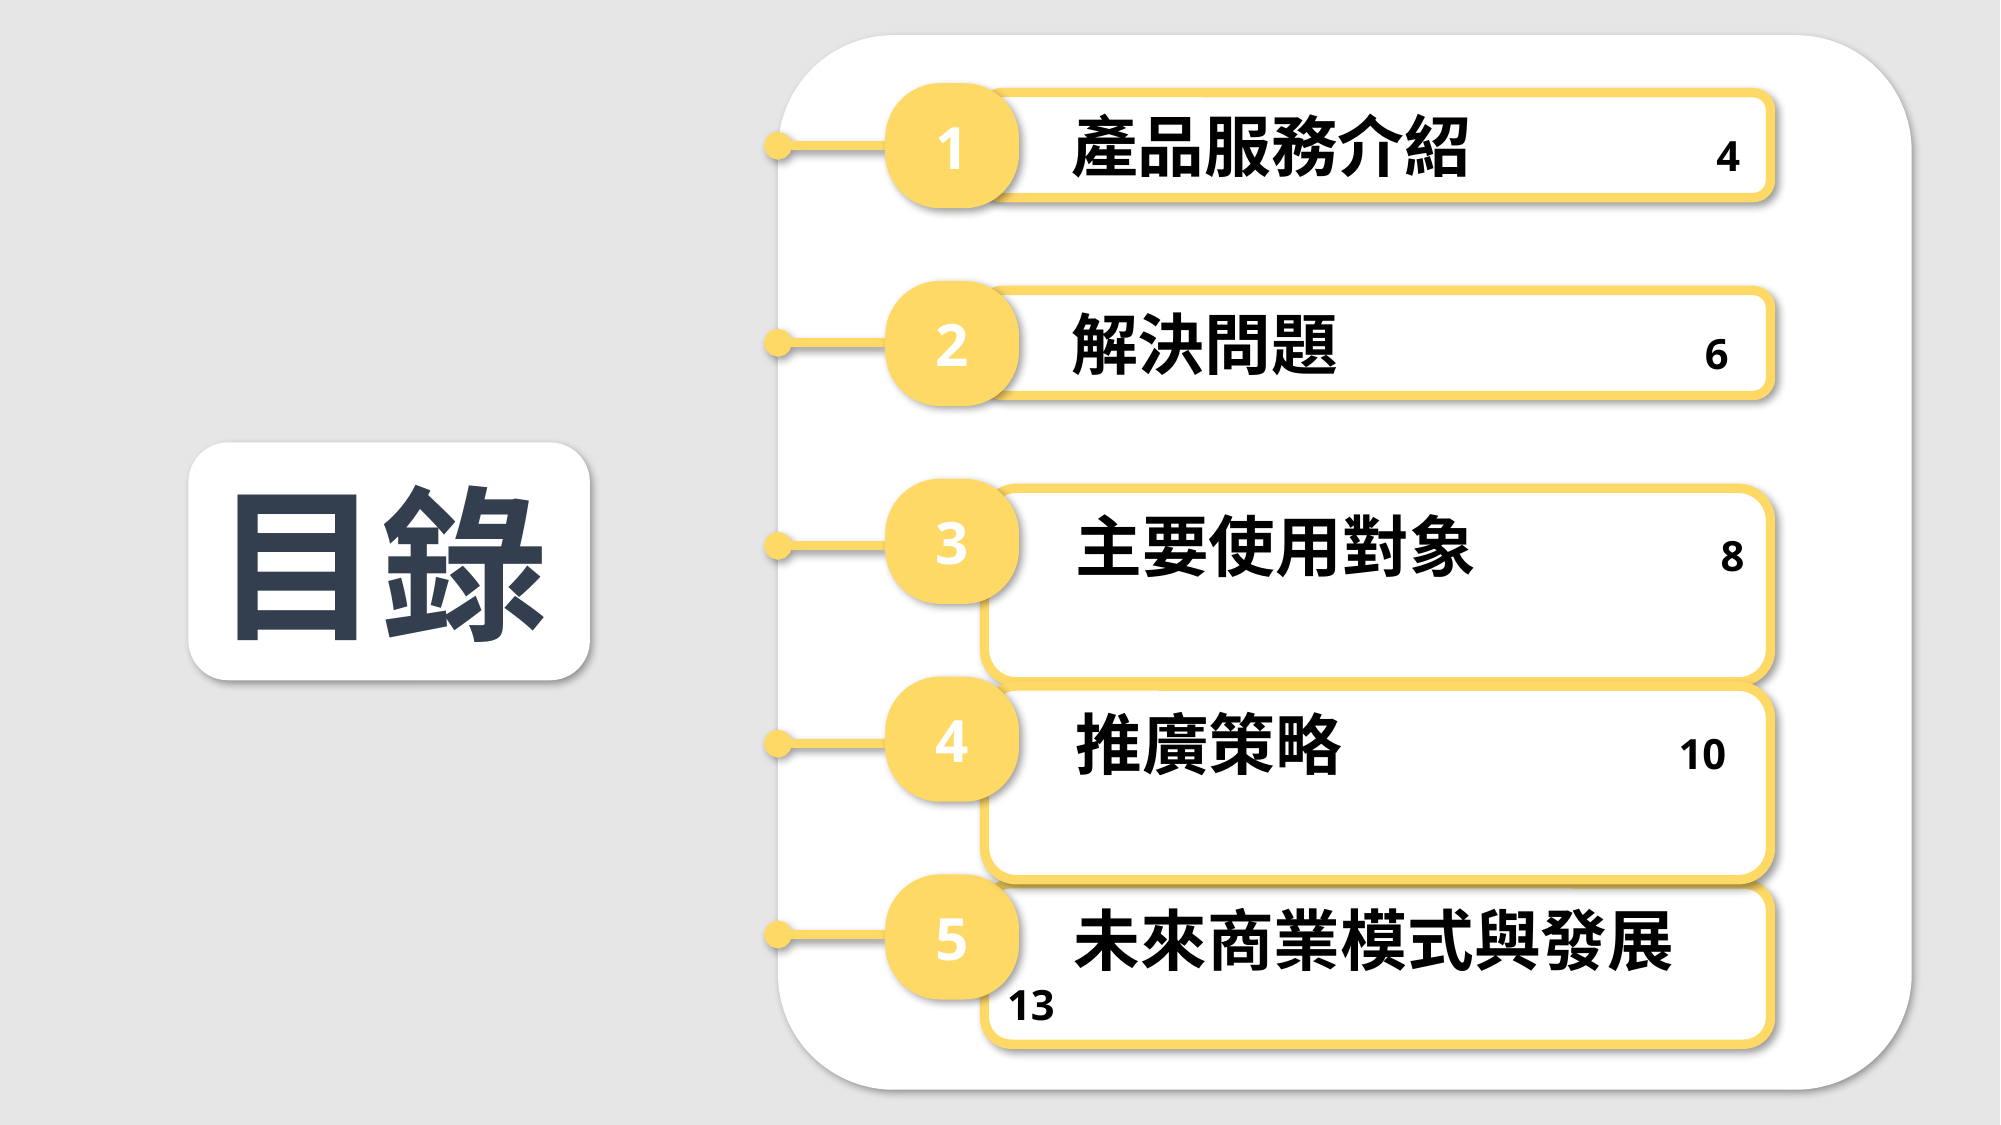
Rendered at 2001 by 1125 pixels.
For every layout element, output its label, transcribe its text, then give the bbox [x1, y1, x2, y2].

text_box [777, 280, 1771, 406]
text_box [777, 874, 1771, 1000]
text_box [776, 34, 1913, 1091]
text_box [777, 478, 1771, 604]
text_box 目錄 [188, 442, 590, 681]
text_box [777, 676, 1771, 802]
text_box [777, 83, 1771, 209]
